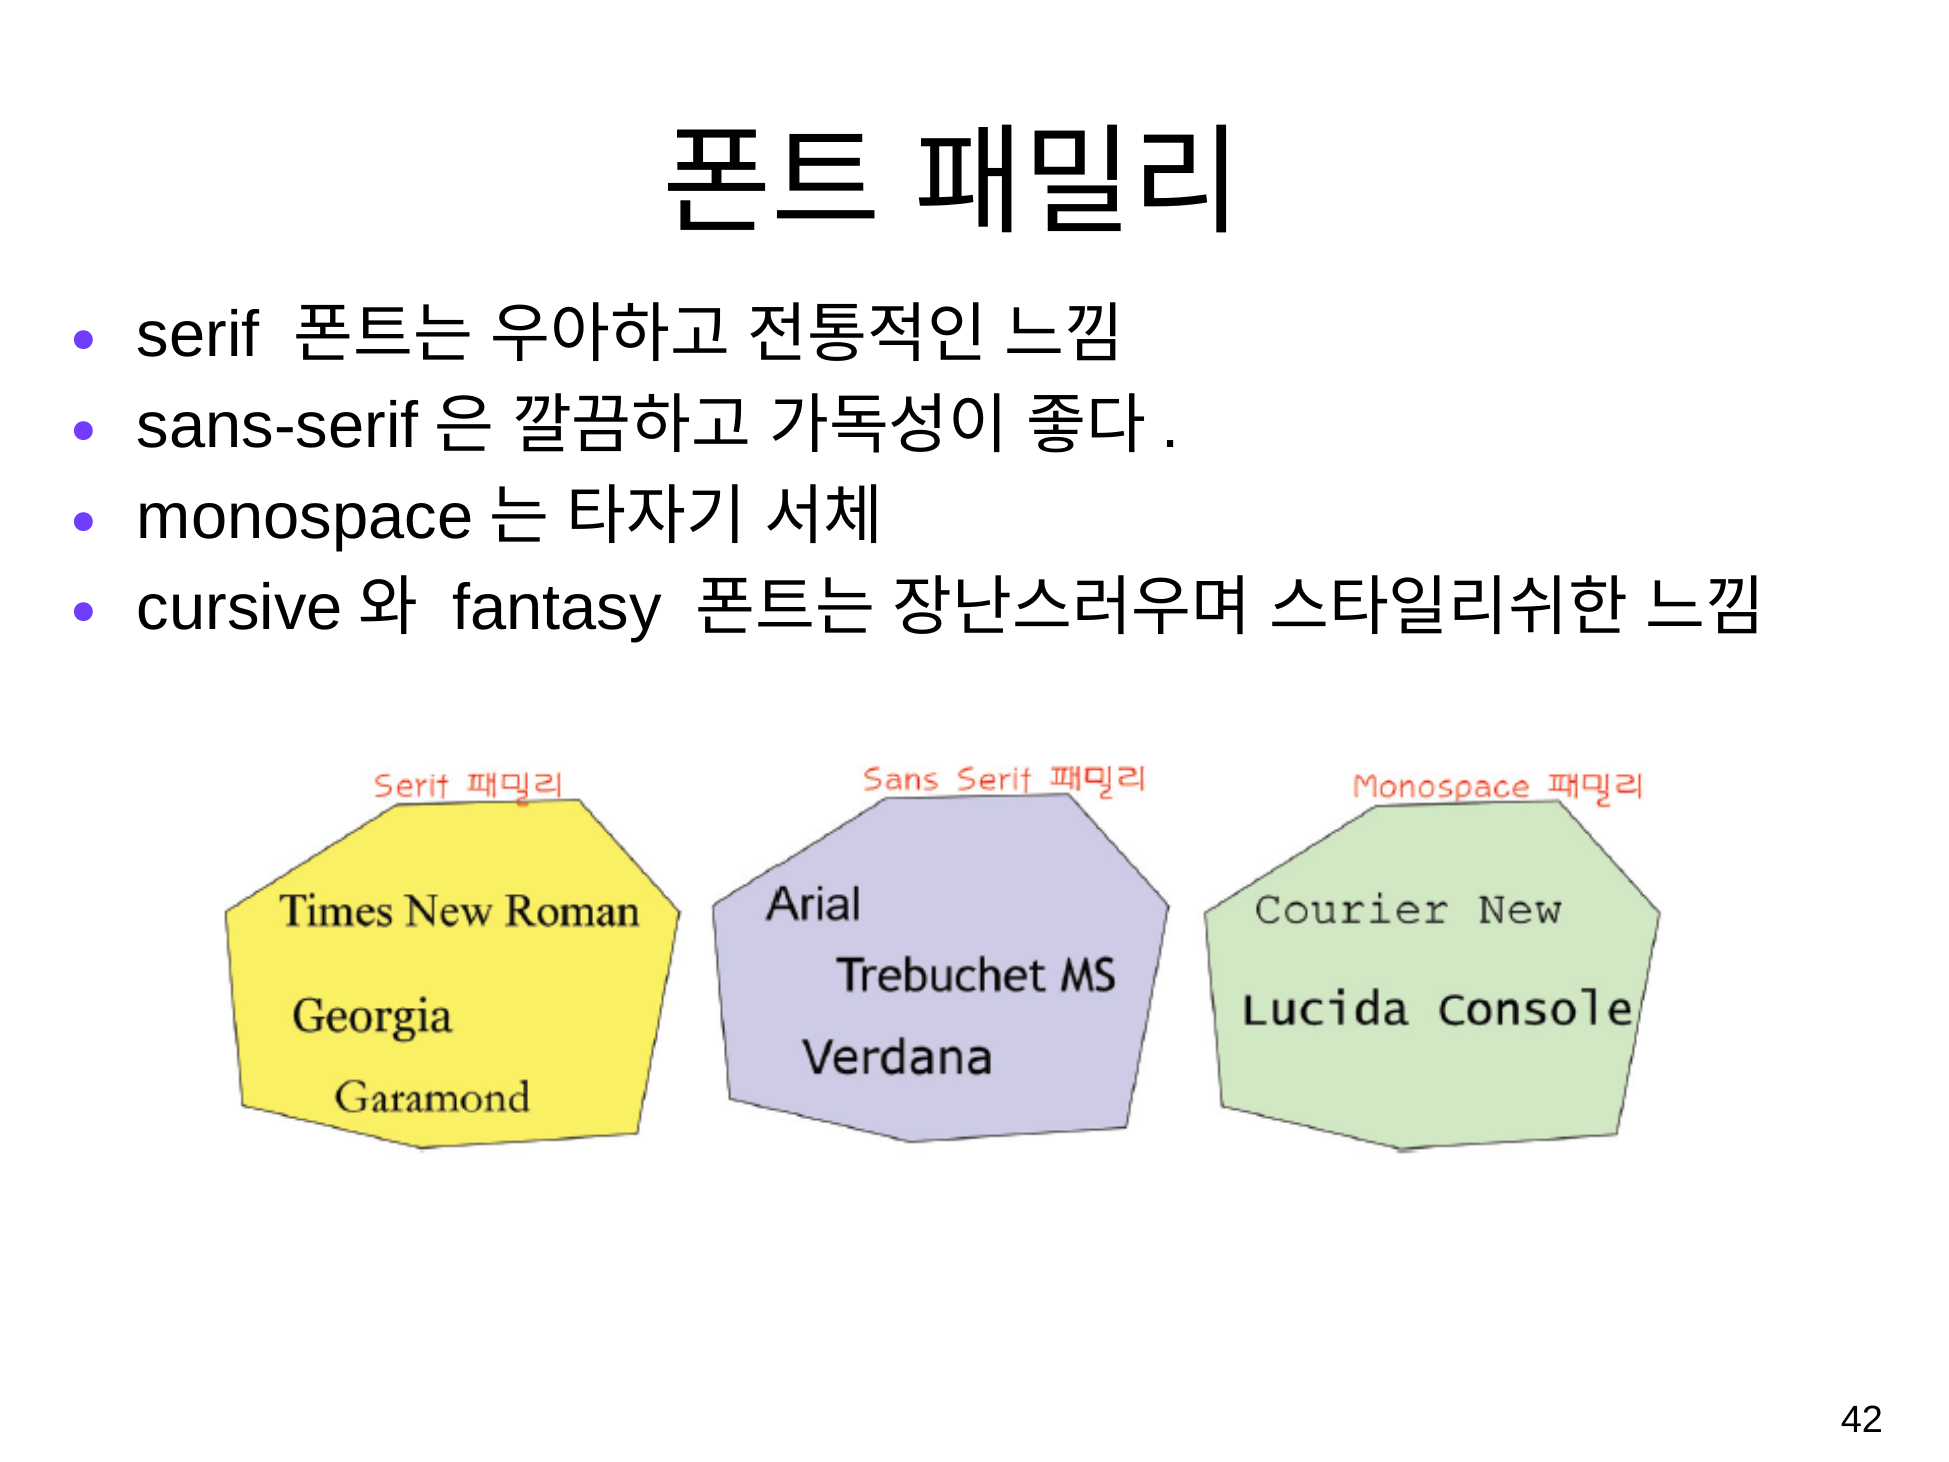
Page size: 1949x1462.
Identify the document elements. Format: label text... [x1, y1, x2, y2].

title 폰트 패밀리 [156, 92, 1749, 255]
slide_number ‹#› [1496, 1372, 1899, 1462]
picture [197, 718, 1709, 1176]
list serif 폰트는 우아하고 전통적인 느낌 sans-serif은 깔끔하고 가독성이 좋다. monospace는 타자기 서체 cursive와 fantasy 폰트는 장난스러우며 스타일리쉬한 느낌 [48, 284, 1897, 1343]
